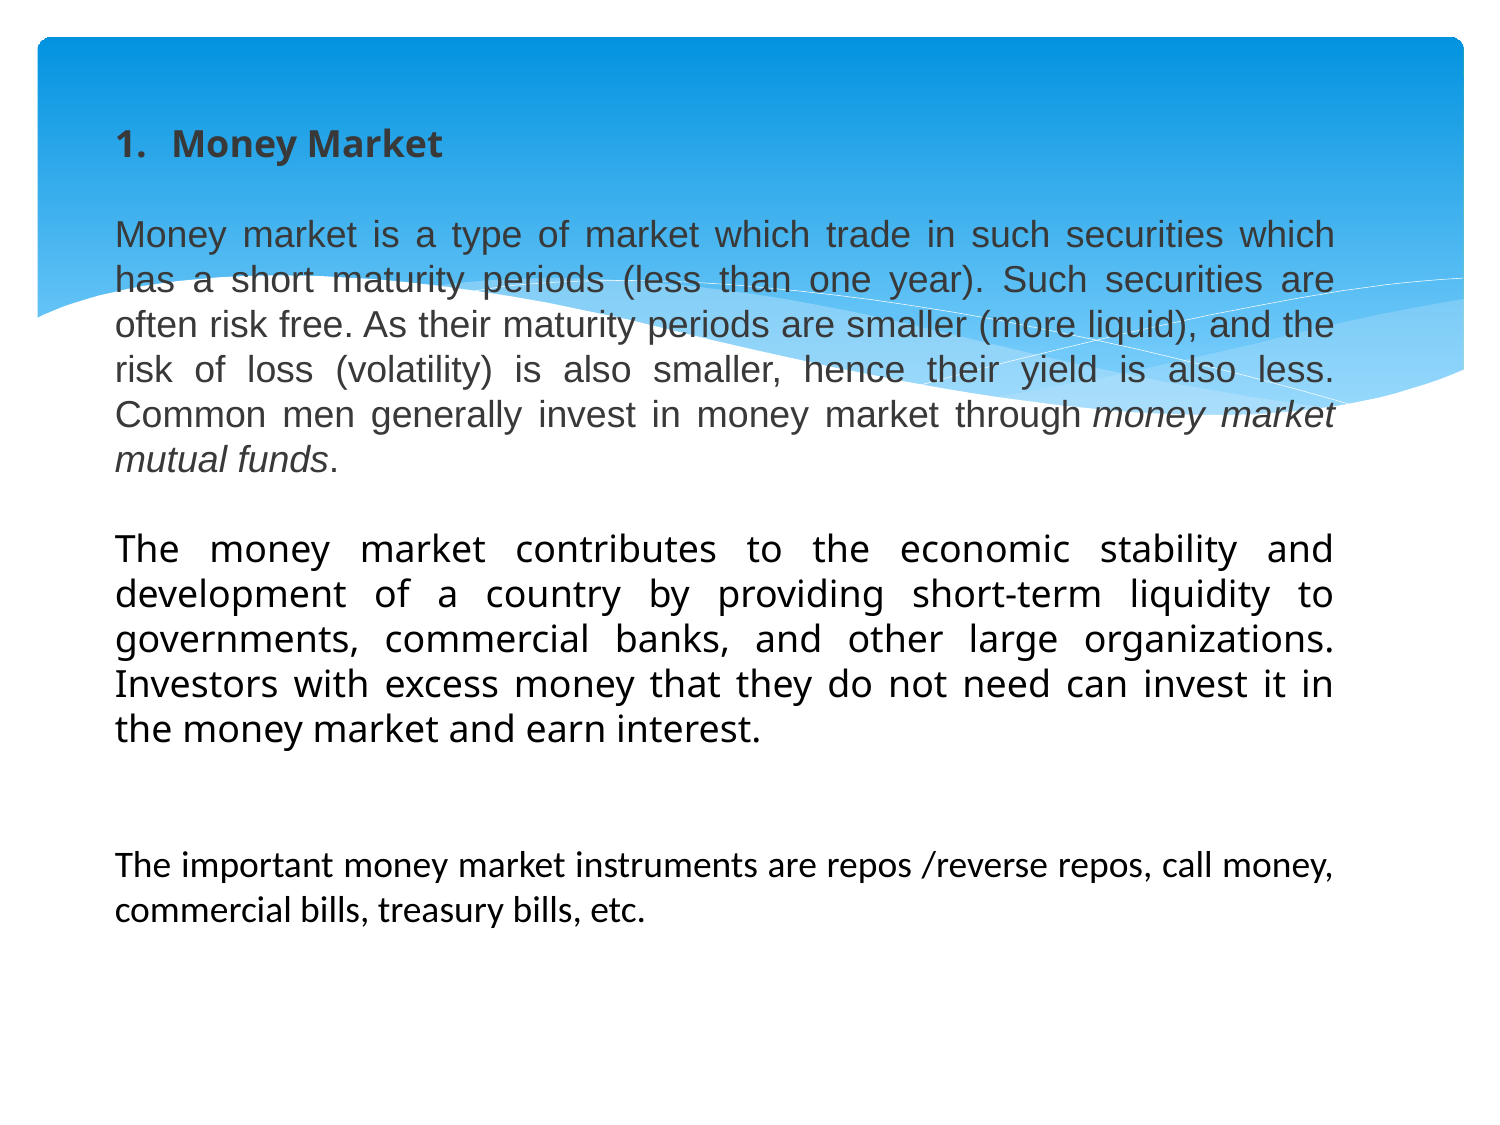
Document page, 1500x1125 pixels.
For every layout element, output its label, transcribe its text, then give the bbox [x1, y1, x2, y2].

text_box Money Market Money market is a type of market which trade in such securities which has a short maturity periods (less than one year). Such securities are often risk free. As their maturity periods are smaller (more liquid), and the risk of loss (volatility) is also smaller, hence their yield is also less. Common men generally invest in money market through money market mutual funds. The money market contributes to the economic stability and development of a country by providing short-term liquidity to governments, commercial banks, and other large organizations. Investors with excess money that they do not need can invest it in the money market and earn interest. The important money market instruments are repos /reverse repos, call money, commercial bills, treasury bills, etc. [99, 112, 1350, 938]
picture [37, 37, 44, 44]
picture [37, 87, 1464, 320]
